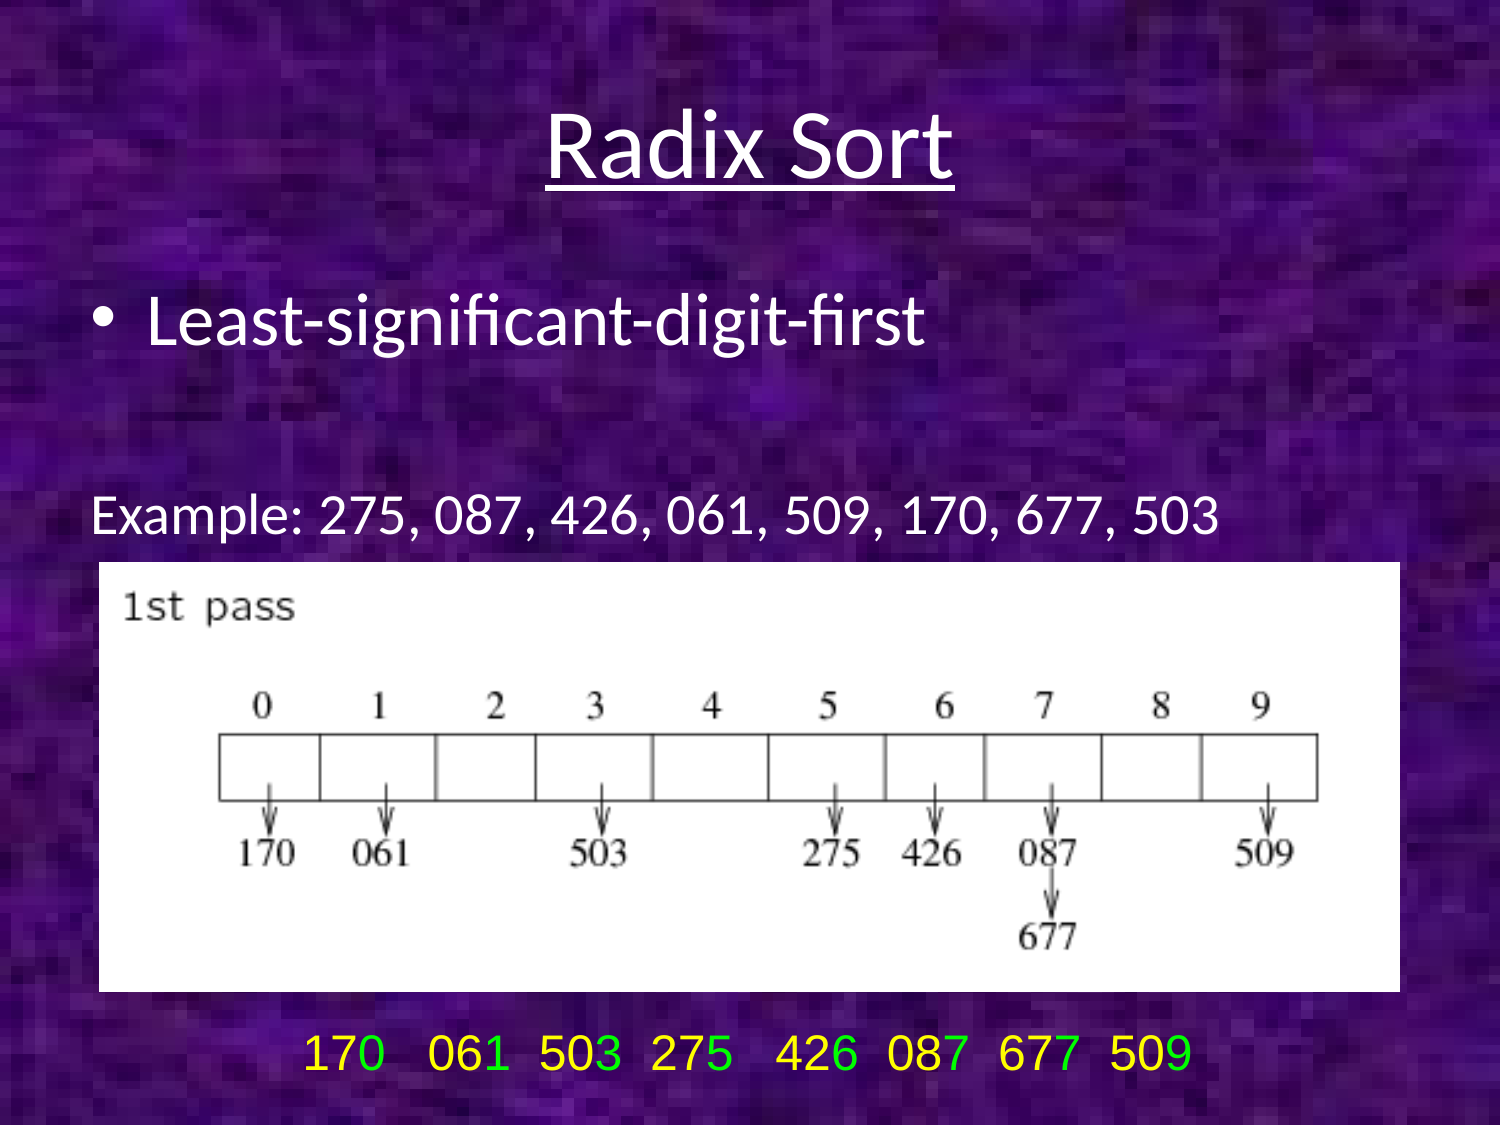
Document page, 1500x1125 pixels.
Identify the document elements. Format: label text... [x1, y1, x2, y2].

title Radix Sort [75, 45, 1425, 233]
picture [0, 0, 1500, 1125]
list Least-significant-digit-first Example: 275, 087, 426, 061, 509, 170, 677, 503 [75, 262, 1425, 1005]
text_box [99, 562, 1401, 992]
text_box 170 061 503 275 426 087 677 509 [287, 1012, 1217, 1088]
